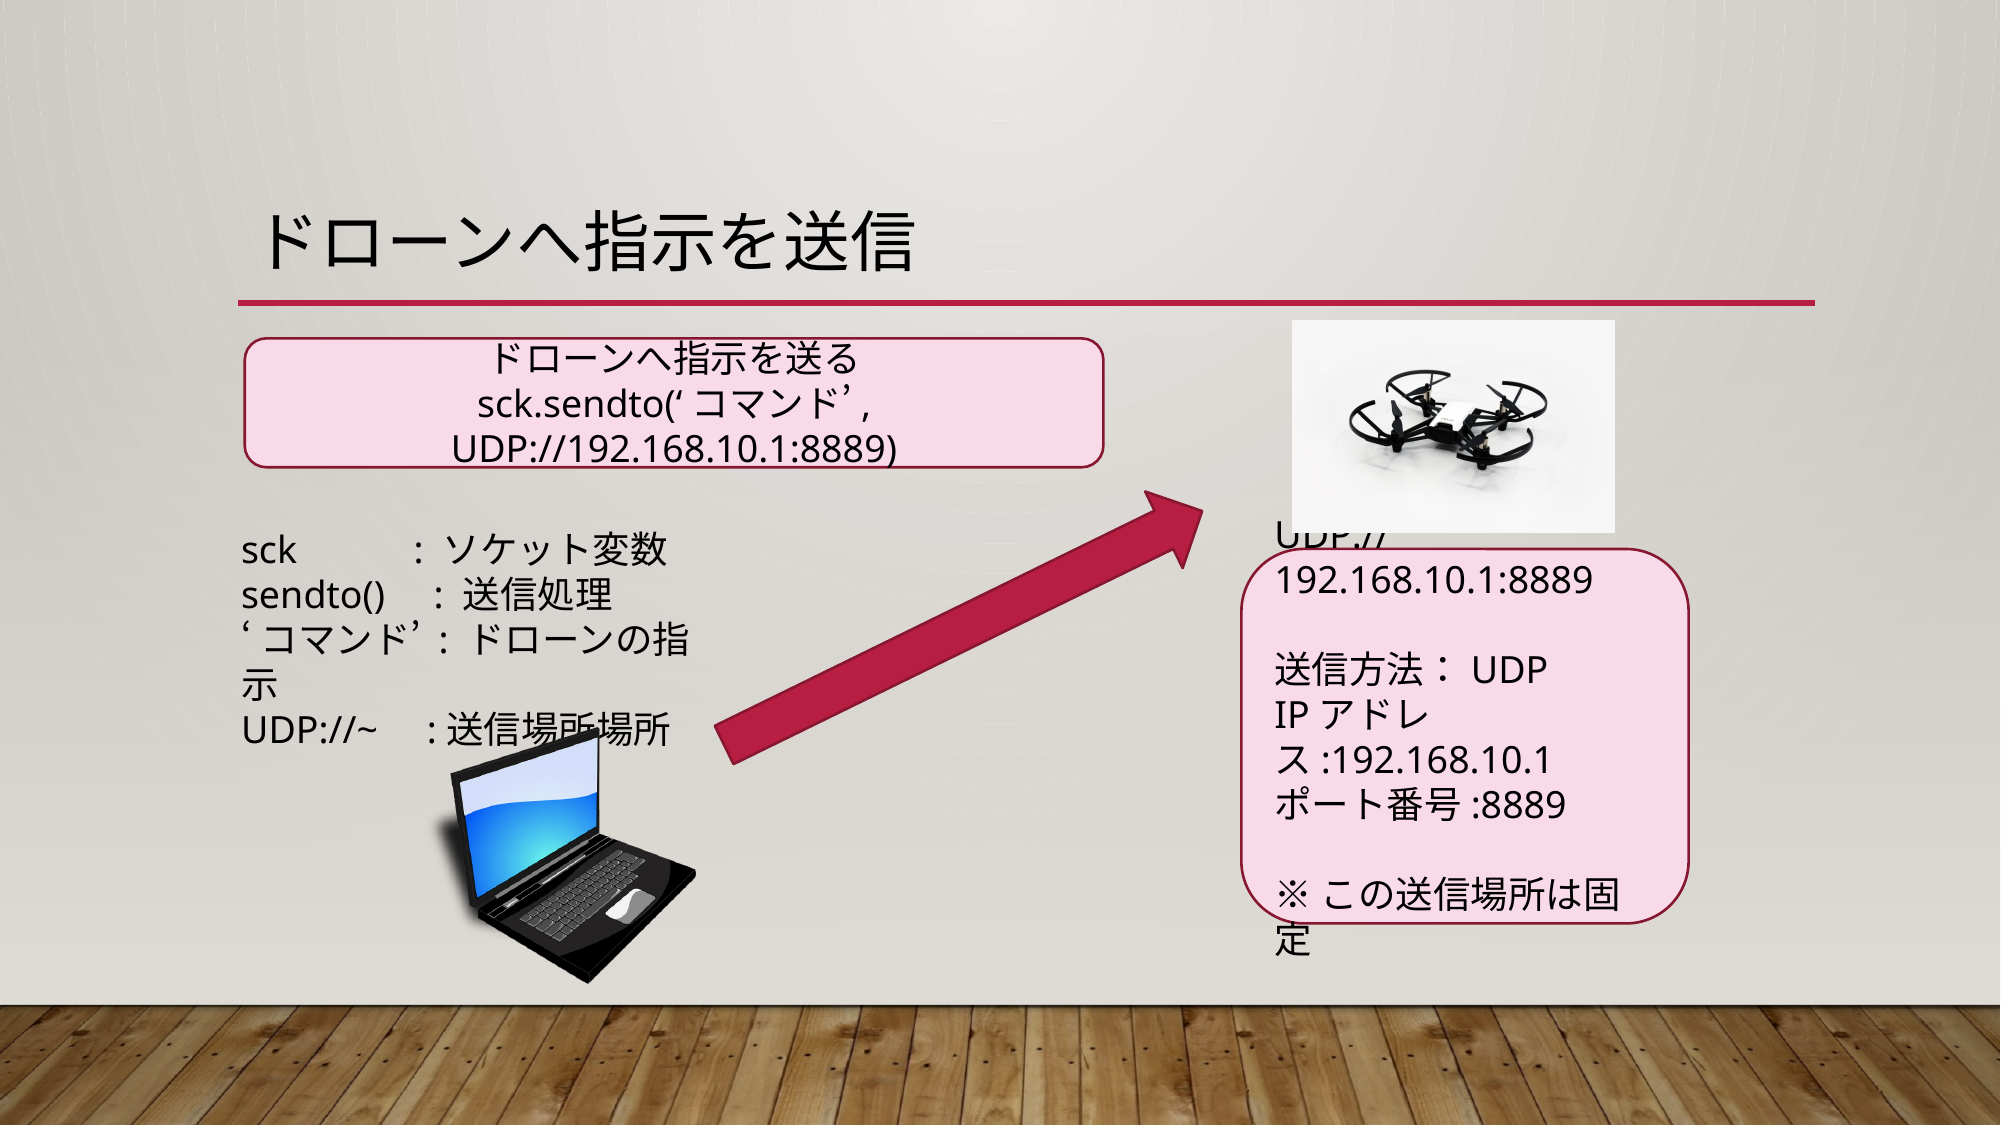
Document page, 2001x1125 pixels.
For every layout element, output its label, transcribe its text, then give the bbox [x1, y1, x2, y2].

text_box [728, 490, 1204, 766]
text_box sck : ソケット変数 sendto() : 送信処理 ‘コマンド’ : ドローンの指示 UDP://~ :送信場所場所 [226, 518, 728, 759]
picture [1292, 319, 1615, 533]
picture [0, 1005, 2000, 1125]
text_box UDP://192.168.10.1:8889 送信方法：UDP IPアドレス:192.168.10.1 ポート番号:8889 ※この送信場所は固定 [1240, 547, 1690, 925]
text_box ドローンへ指示を送る sck.sendto(‘コマンド’, UDP://192.168.10.1:8889) [243, 337, 1105, 469]
picture [423, 727, 696, 984]
title ドローンへ指示を送信 [238, 201, 1814, 305]
